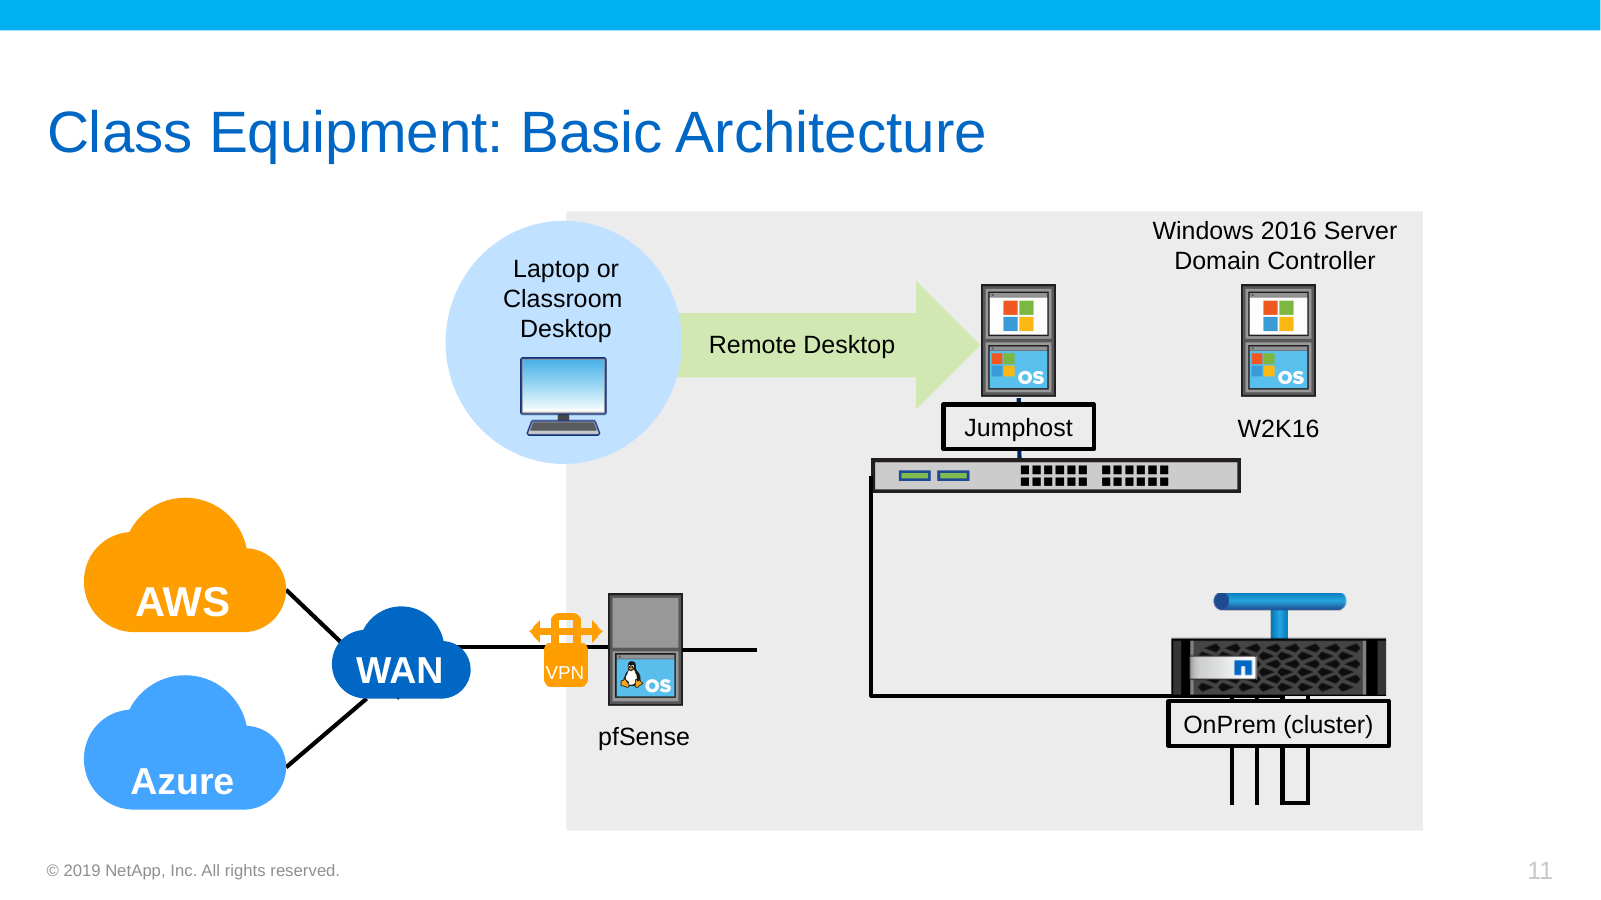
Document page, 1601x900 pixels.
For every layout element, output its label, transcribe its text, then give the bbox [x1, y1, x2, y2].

title Class Equipment: Basic Architecture [35, 52, 1567, 172]
footer © 2019 NetApp, Inc. All rights reserved. [34, 853, 533, 887]
slide_number 11 [1458, 856, 1569, 884]
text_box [76, 207, 1424, 831]
